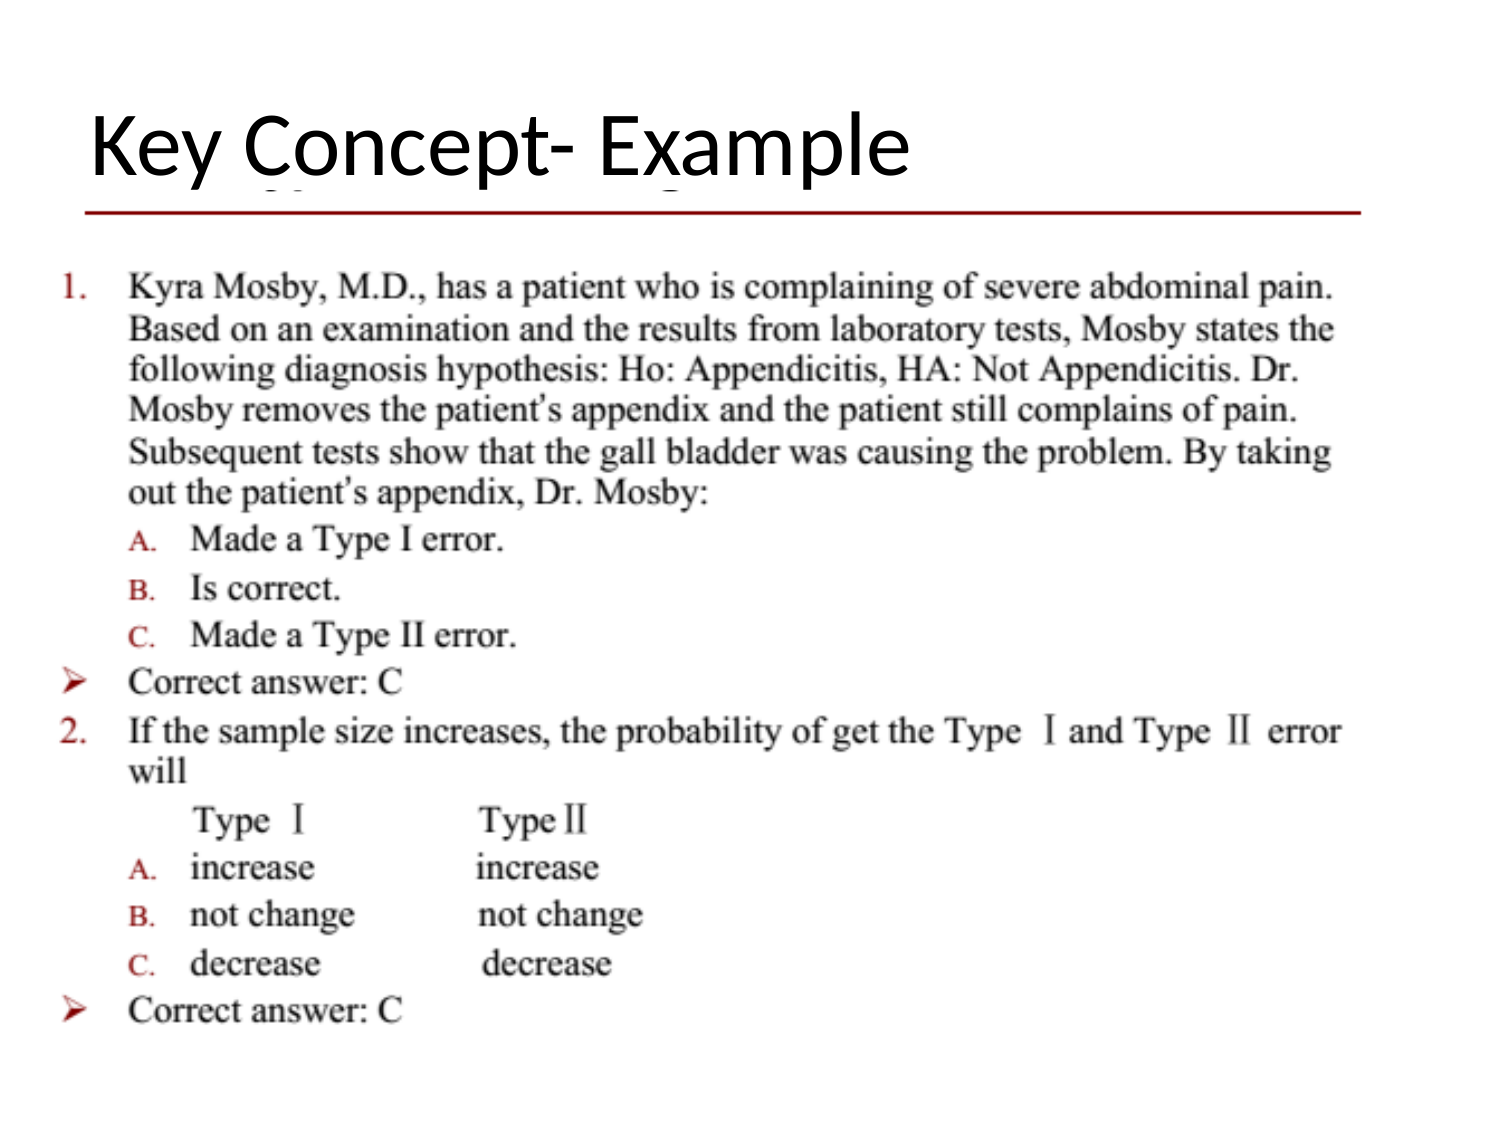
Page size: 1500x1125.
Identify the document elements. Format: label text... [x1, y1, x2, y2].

picture [29, 190, 1389, 1046]
title Key Concept- Example [75, 45, 1425, 233]
